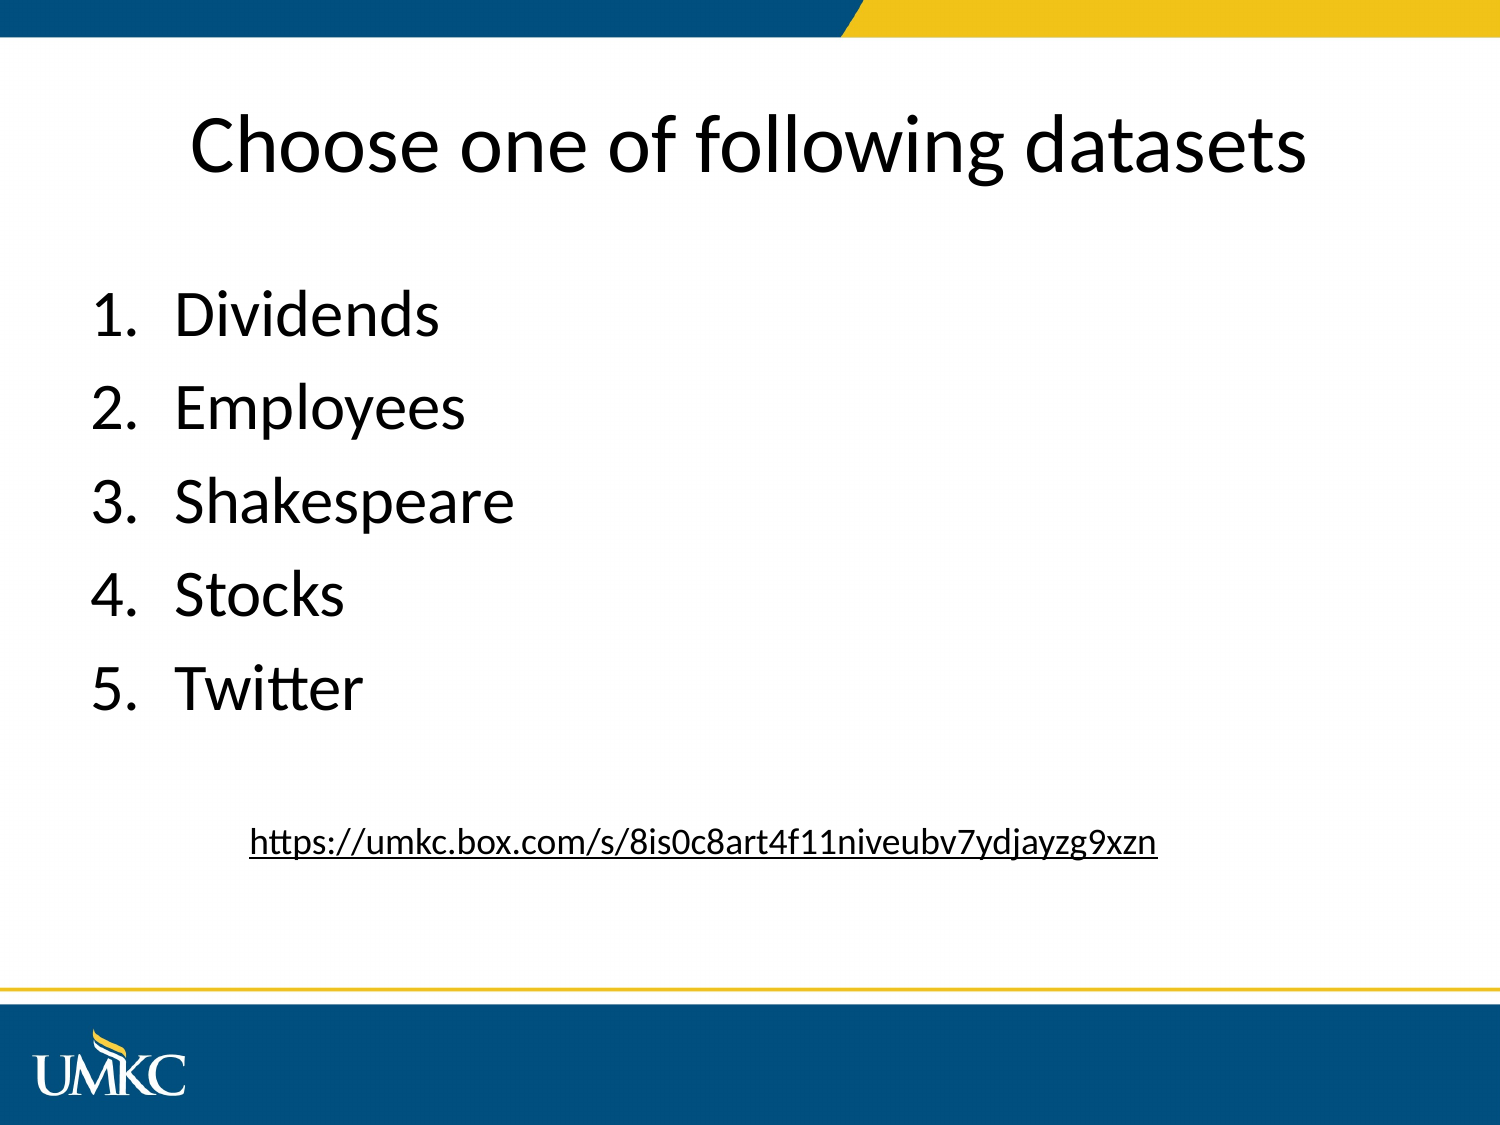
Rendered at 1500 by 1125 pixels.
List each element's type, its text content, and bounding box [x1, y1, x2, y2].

picture [0, 0, 1500, 1125]
text_box https://umkc.box.com/s/8is0c8art4f11niveubv7ydjayzg9xzn [234, 809, 1222, 870]
list Dividends Employees Shakespeare Stocks Twitter [75, 262, 1425, 1005]
title Choose one of following datasets [75, 45, 1425, 233]
